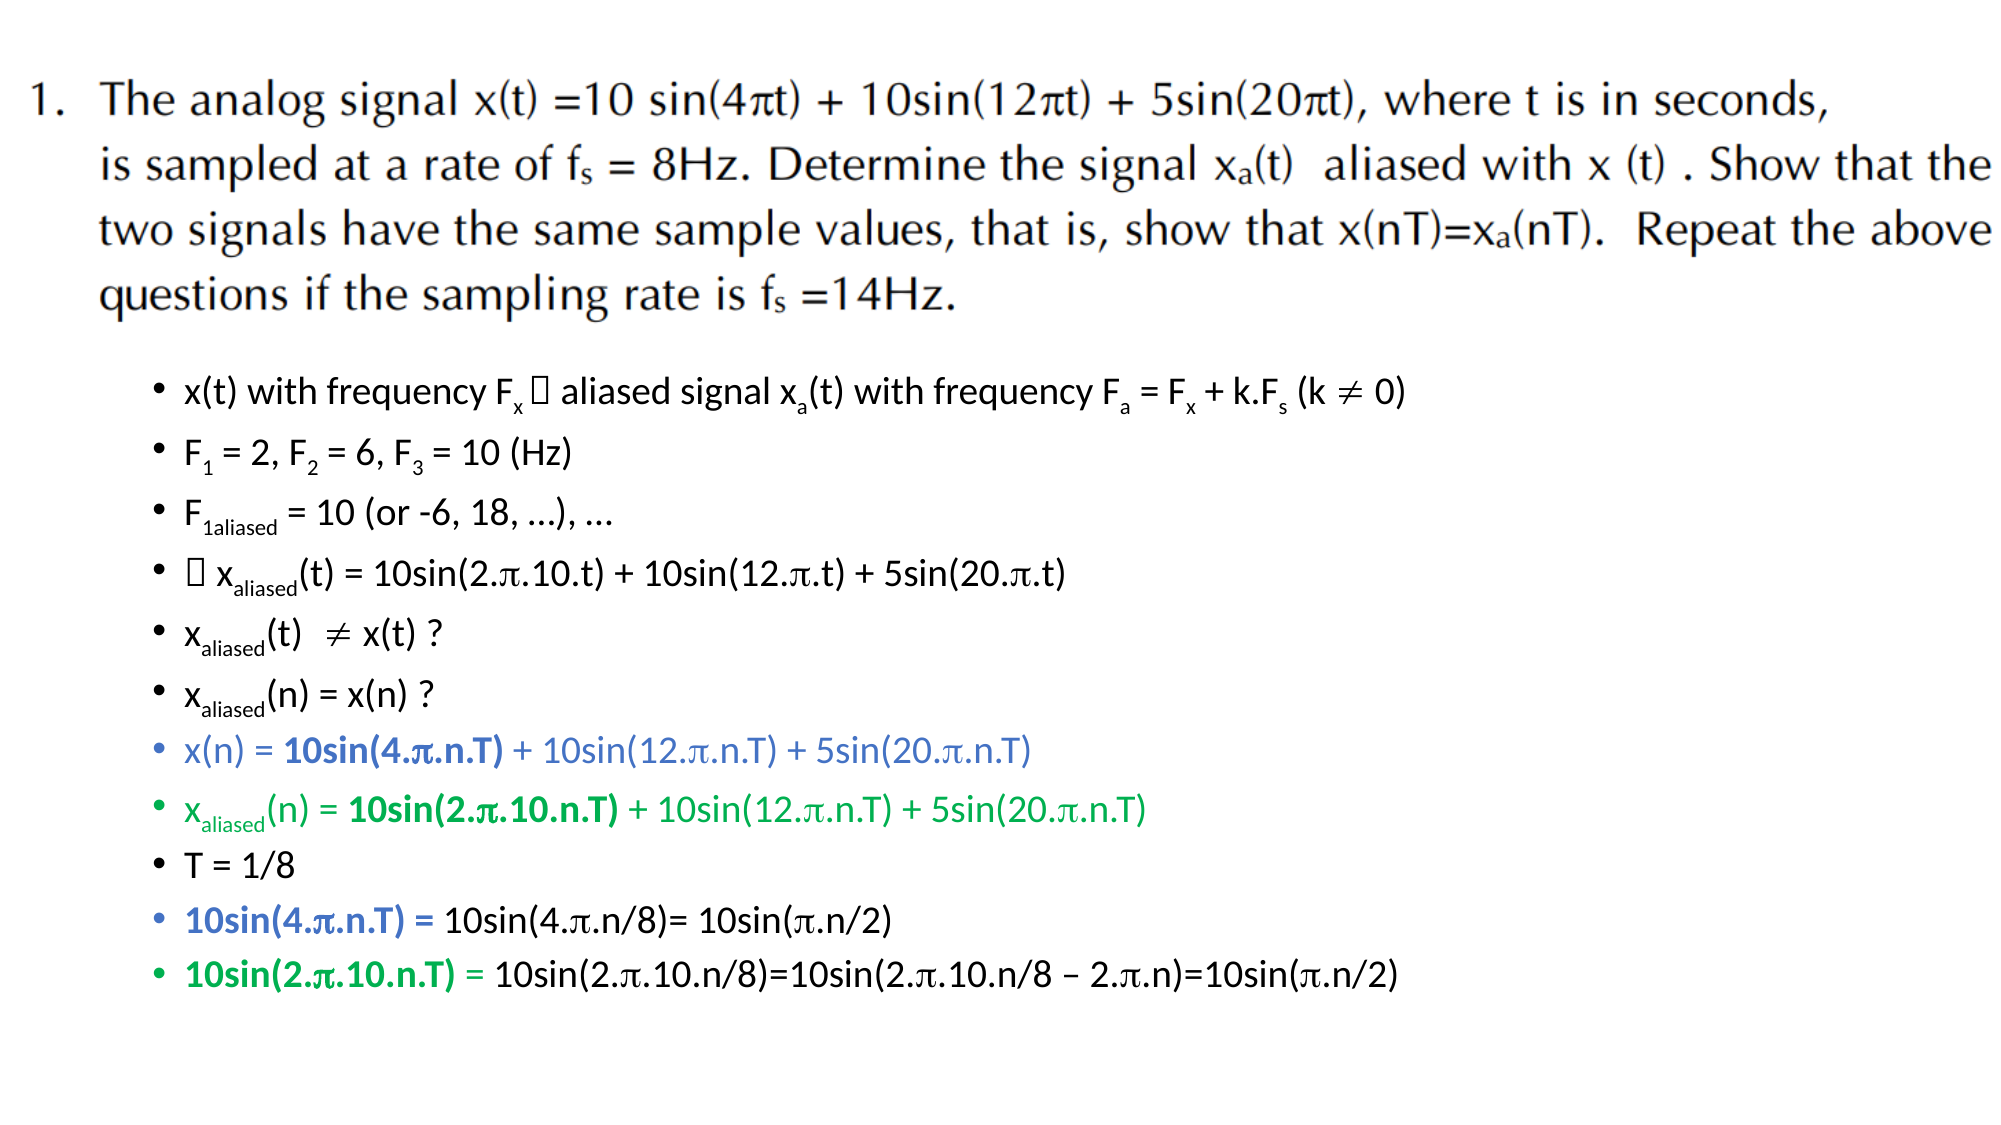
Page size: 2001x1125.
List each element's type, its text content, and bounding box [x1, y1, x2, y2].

picture [0, 64, 2000, 329]
list x(t) with frequency Fx  aliased signal xa(t) with frequency Fa = Fx + k.Fs (k  0) F1 = 2, F2 = 6, F3 = 10 (Hz) F1aliased = 10 (or -6, 18, …), …  xaliased(t) = 10sin(2..10.t) + 10sin(12..t) + 5sin(20..t) xaliased(t) x(t) ? xaliased(n) = x(n) ? x(n) = 10sin(4..n.T) + 10sin(12..n.T) + 5sin(20..n.T) xaliased(n) = 10sin(2..10.n.T) + 10sin(12..n.T) + 5sin(20..n.T) T = 1/8 10sin(4..n.T) = 10sin(4..n/8)= 10sin(.n/2) 10sin(2..10.n.T) = 10sin(2..10.n/8)=10sin(2..10.n/8 – 2..n)=10sin(.n/2) [137, 329, 1863, 1014]
